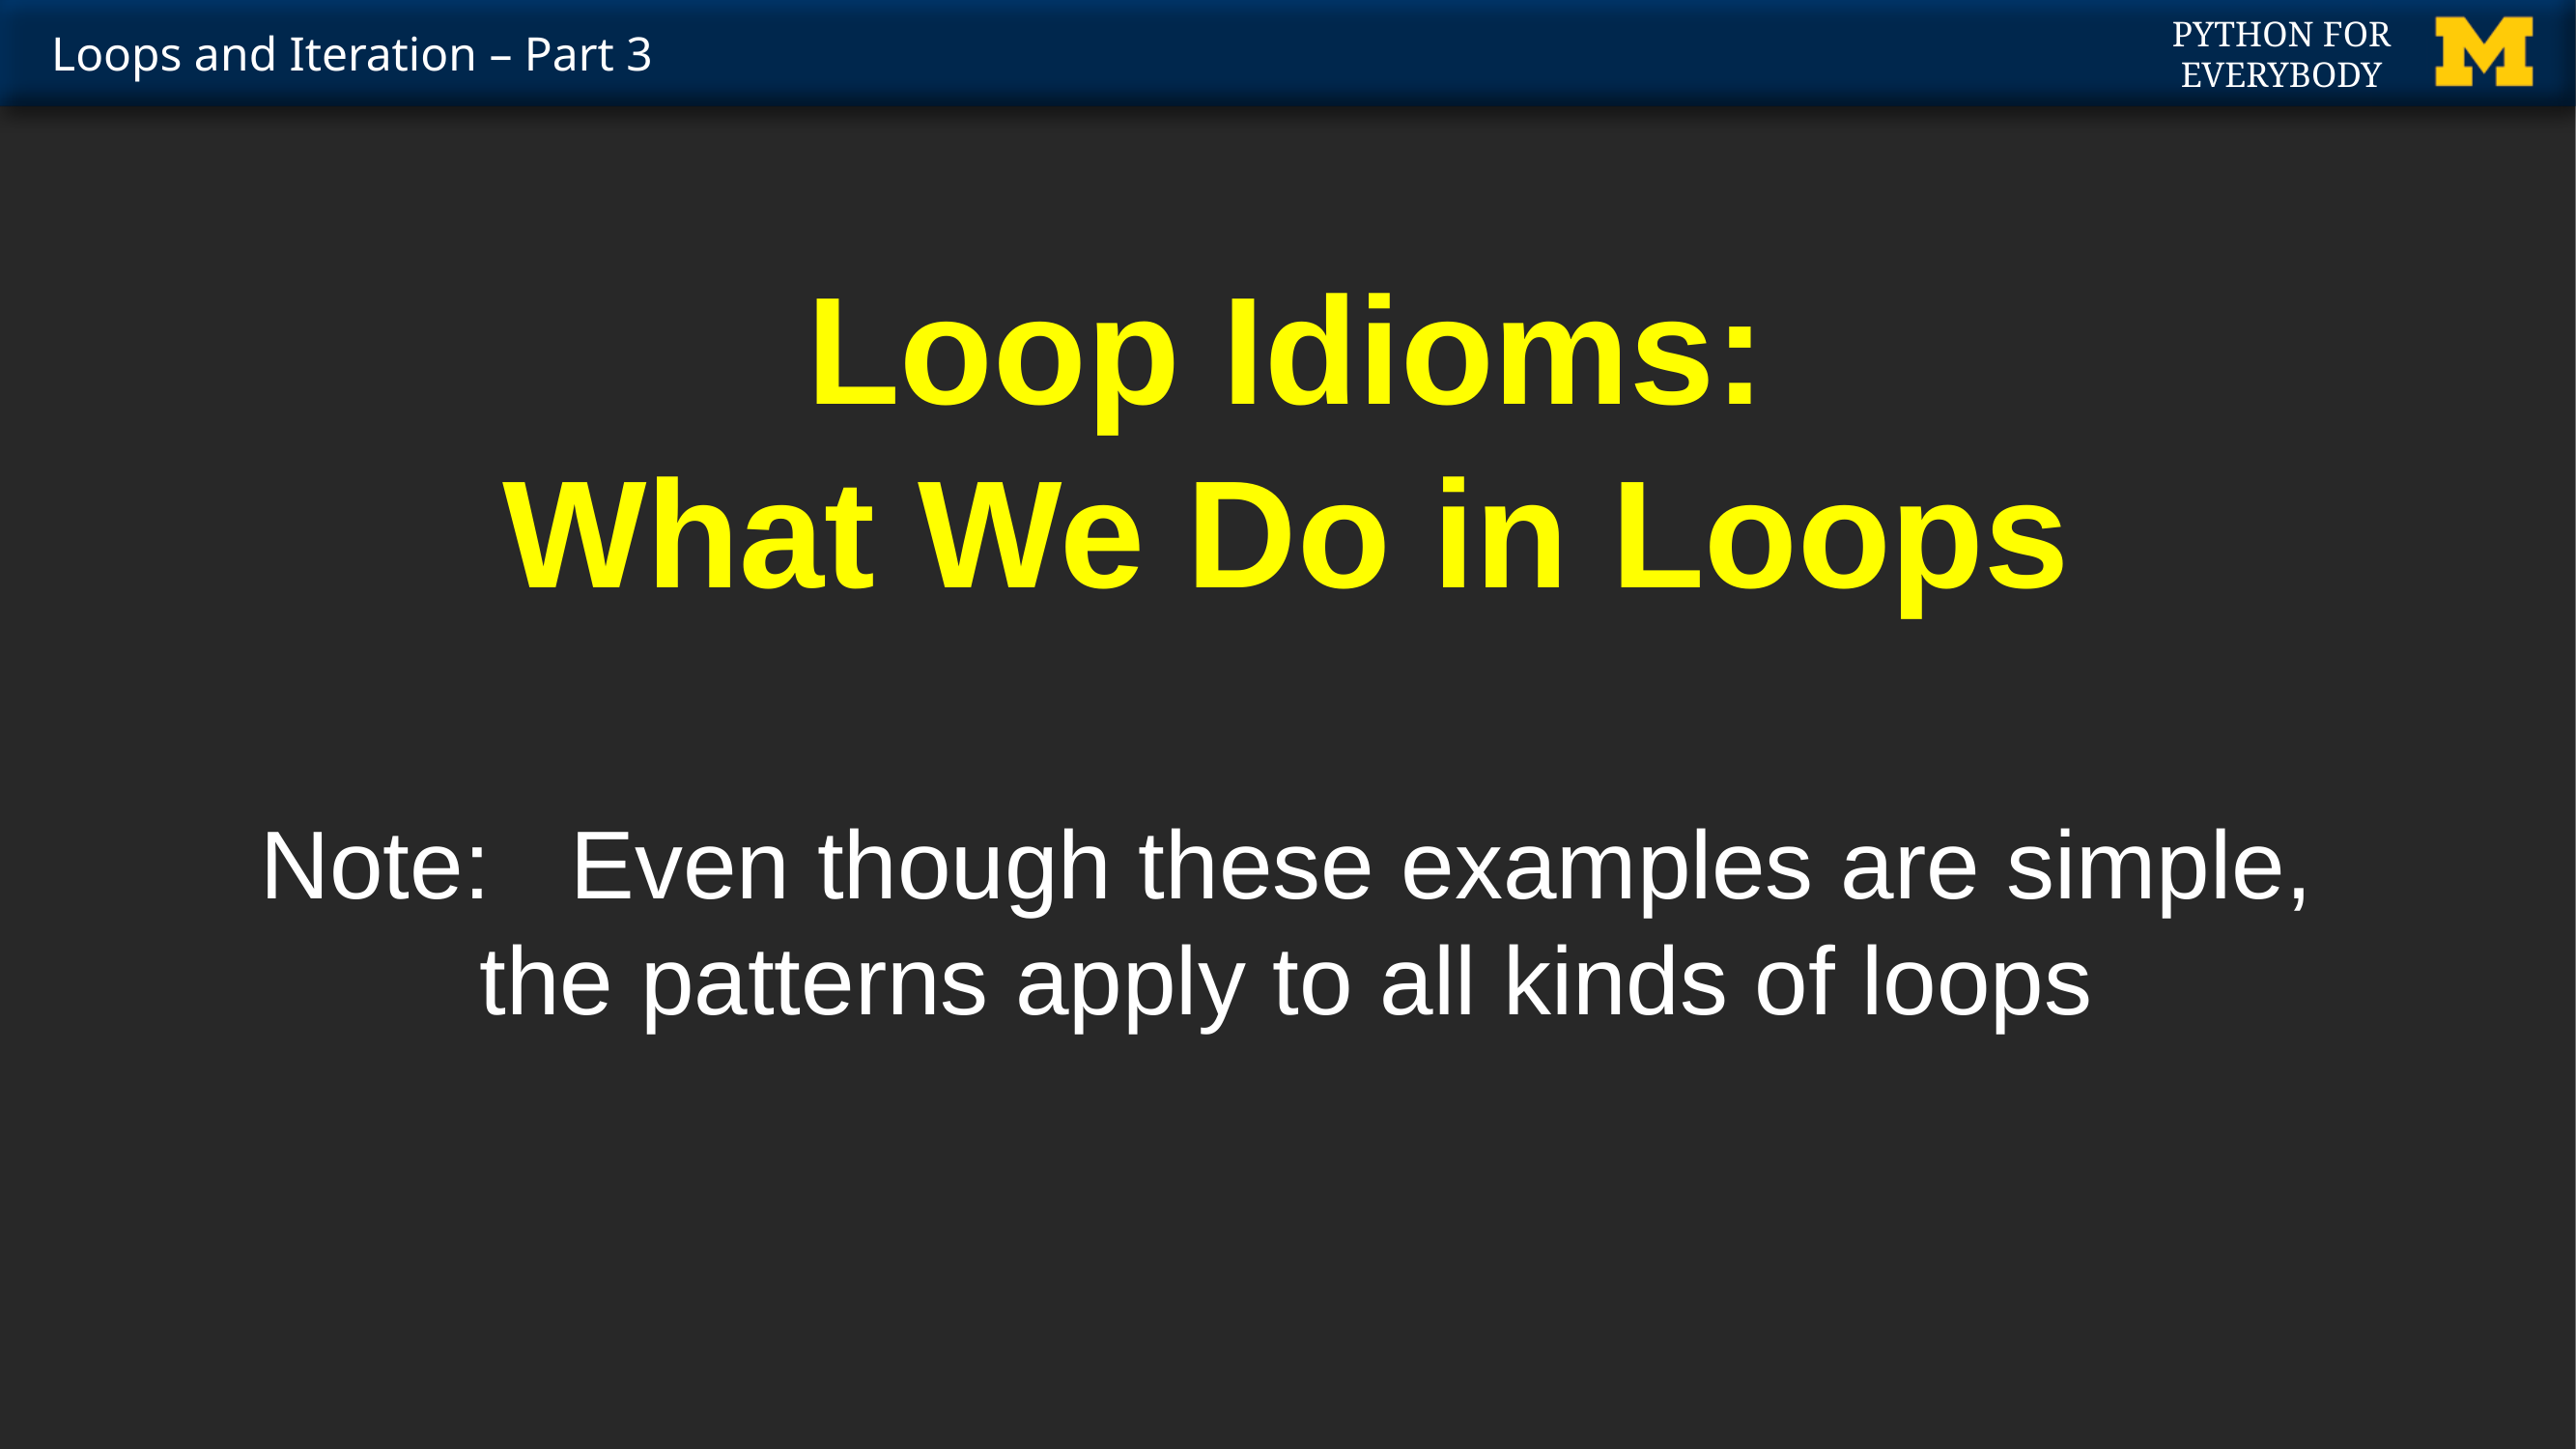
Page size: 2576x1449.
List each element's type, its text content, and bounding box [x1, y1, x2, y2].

picture [0, 0, 2576, 1449]
title Loop Idioms: What We Do in Loops Note: Even though these examples are simple, the patterns apply to all kinds of loops [183, 243, 2391, 1042]
